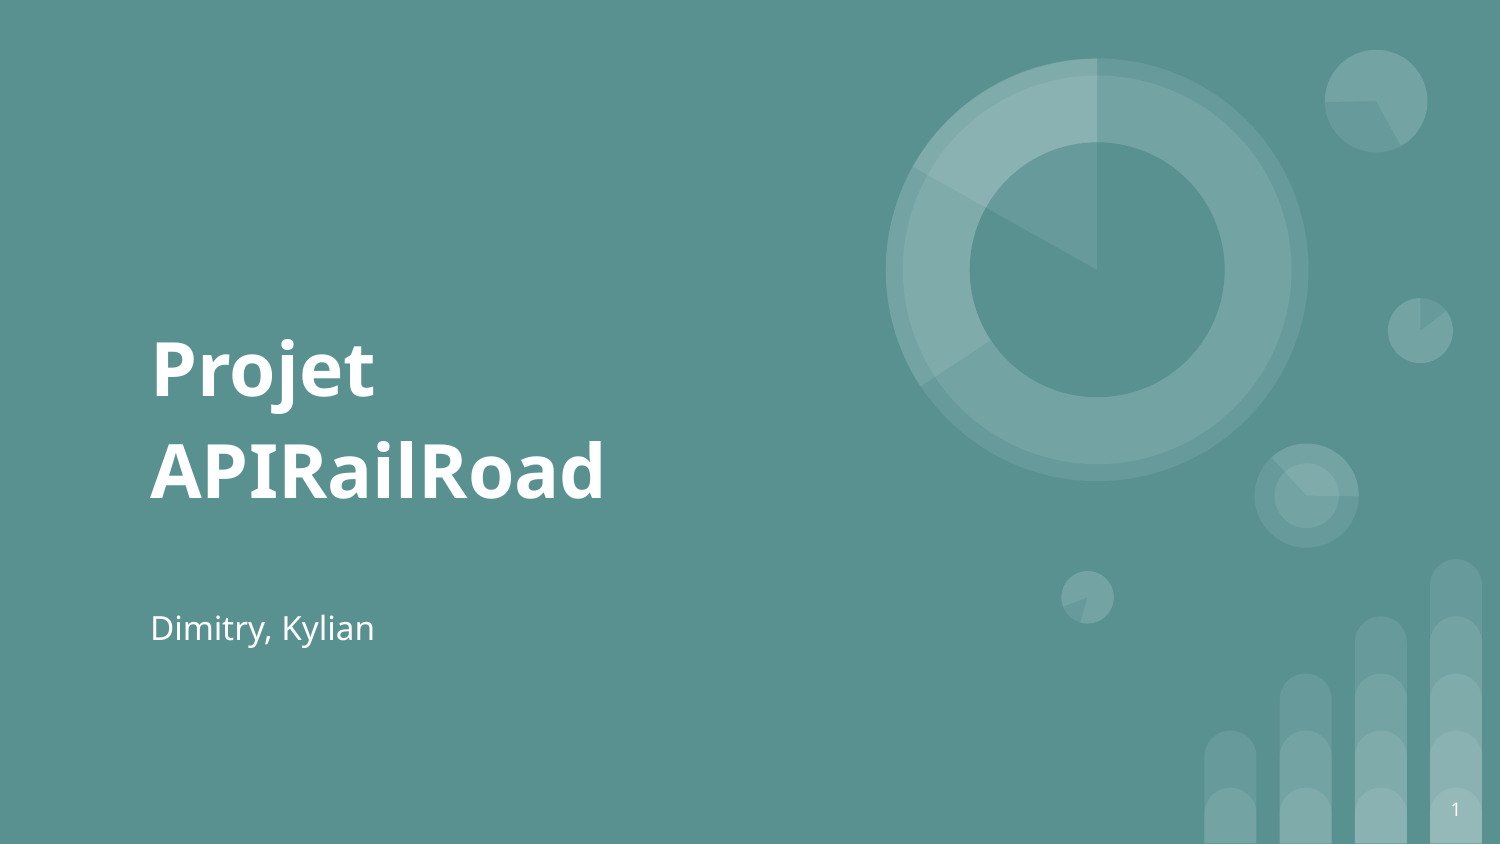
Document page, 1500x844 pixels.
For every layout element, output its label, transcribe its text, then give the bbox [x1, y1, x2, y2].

subtitle Dimitry, Kylian [135, 589, 834, 704]
slide_number ‹#› [1386, 777, 1477, 842]
title Projet APIRailRoad [135, 264, 834, 572]
